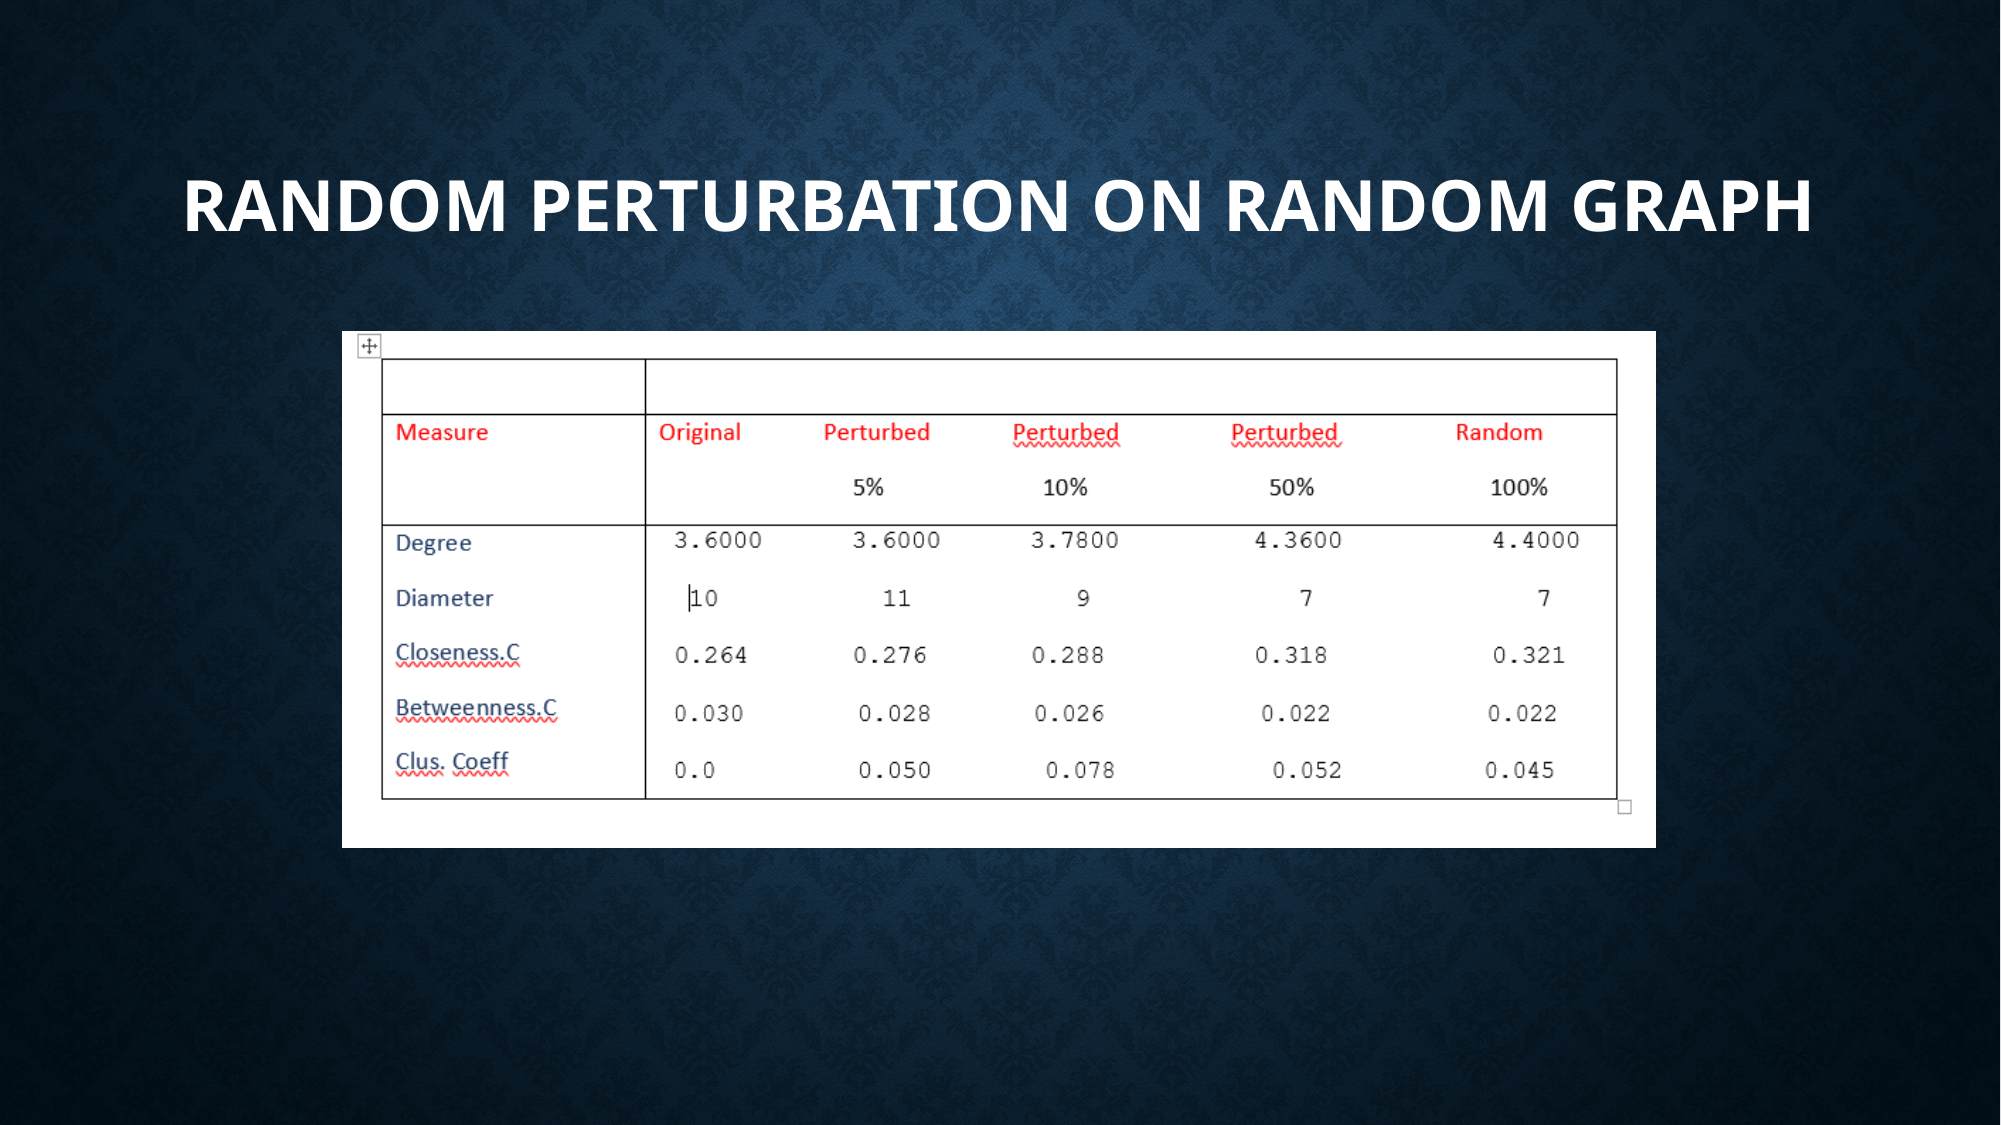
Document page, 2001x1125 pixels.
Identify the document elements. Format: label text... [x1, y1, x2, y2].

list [342, 330, 1656, 848]
title Random Perturbation on Random graph [149, 99, 1849, 318]
